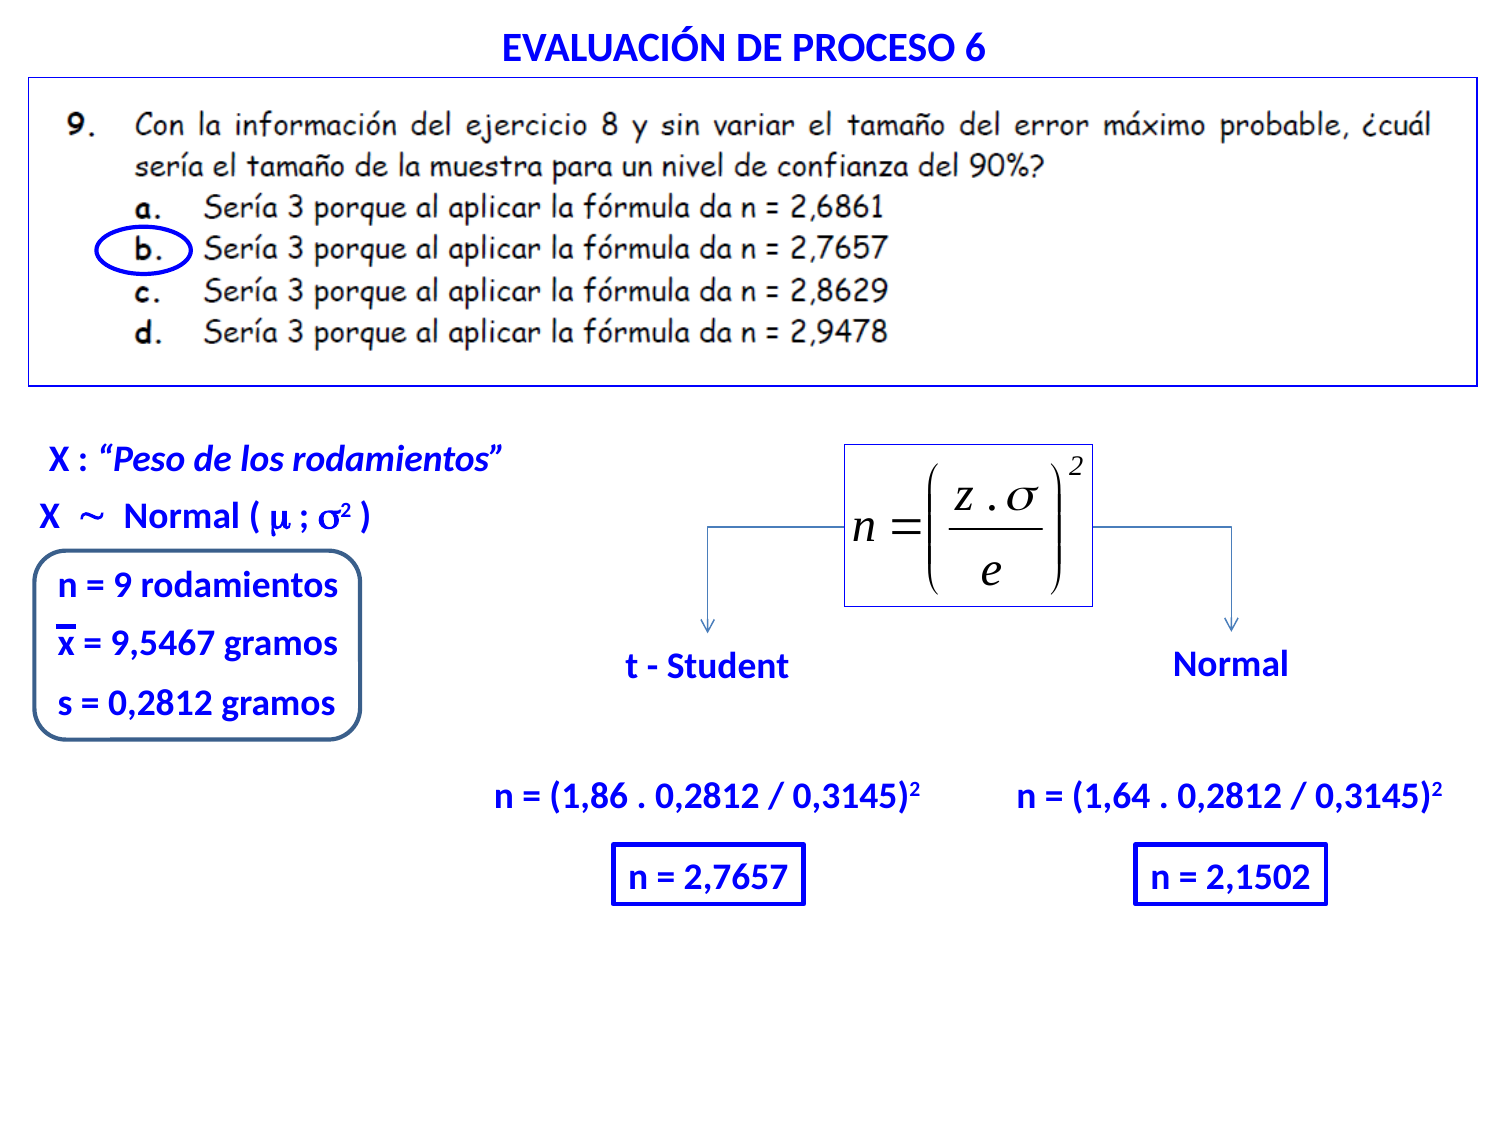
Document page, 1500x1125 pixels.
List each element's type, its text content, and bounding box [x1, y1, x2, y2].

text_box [707, 526, 845, 634]
text_box Normal [1158, 631, 1305, 692]
text_box X  Normal (  ; 2 ) [24, 483, 387, 544]
text_box n = (1,64 . 0,2812 / 0,3145)2 [1001, 763, 1458, 823]
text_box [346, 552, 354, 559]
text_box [1092, 526, 1232, 632]
text_box [0, 0, 1500, 75]
picture [29, 77, 1477, 386]
text_box [32, 548, 363, 742]
text_box n = 2,7657 [613, 844, 804, 905]
text_box t - Student [610, 633, 805, 694]
text_box X : “Peso de los rodamientos” [34, 426, 522, 487]
text_box n = 2,1502 [1135, 844, 1326, 905]
text_box n = (1,86 . 0,2812 / 0,3145)2 [479, 763, 936, 823]
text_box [844, 444, 1093, 607]
